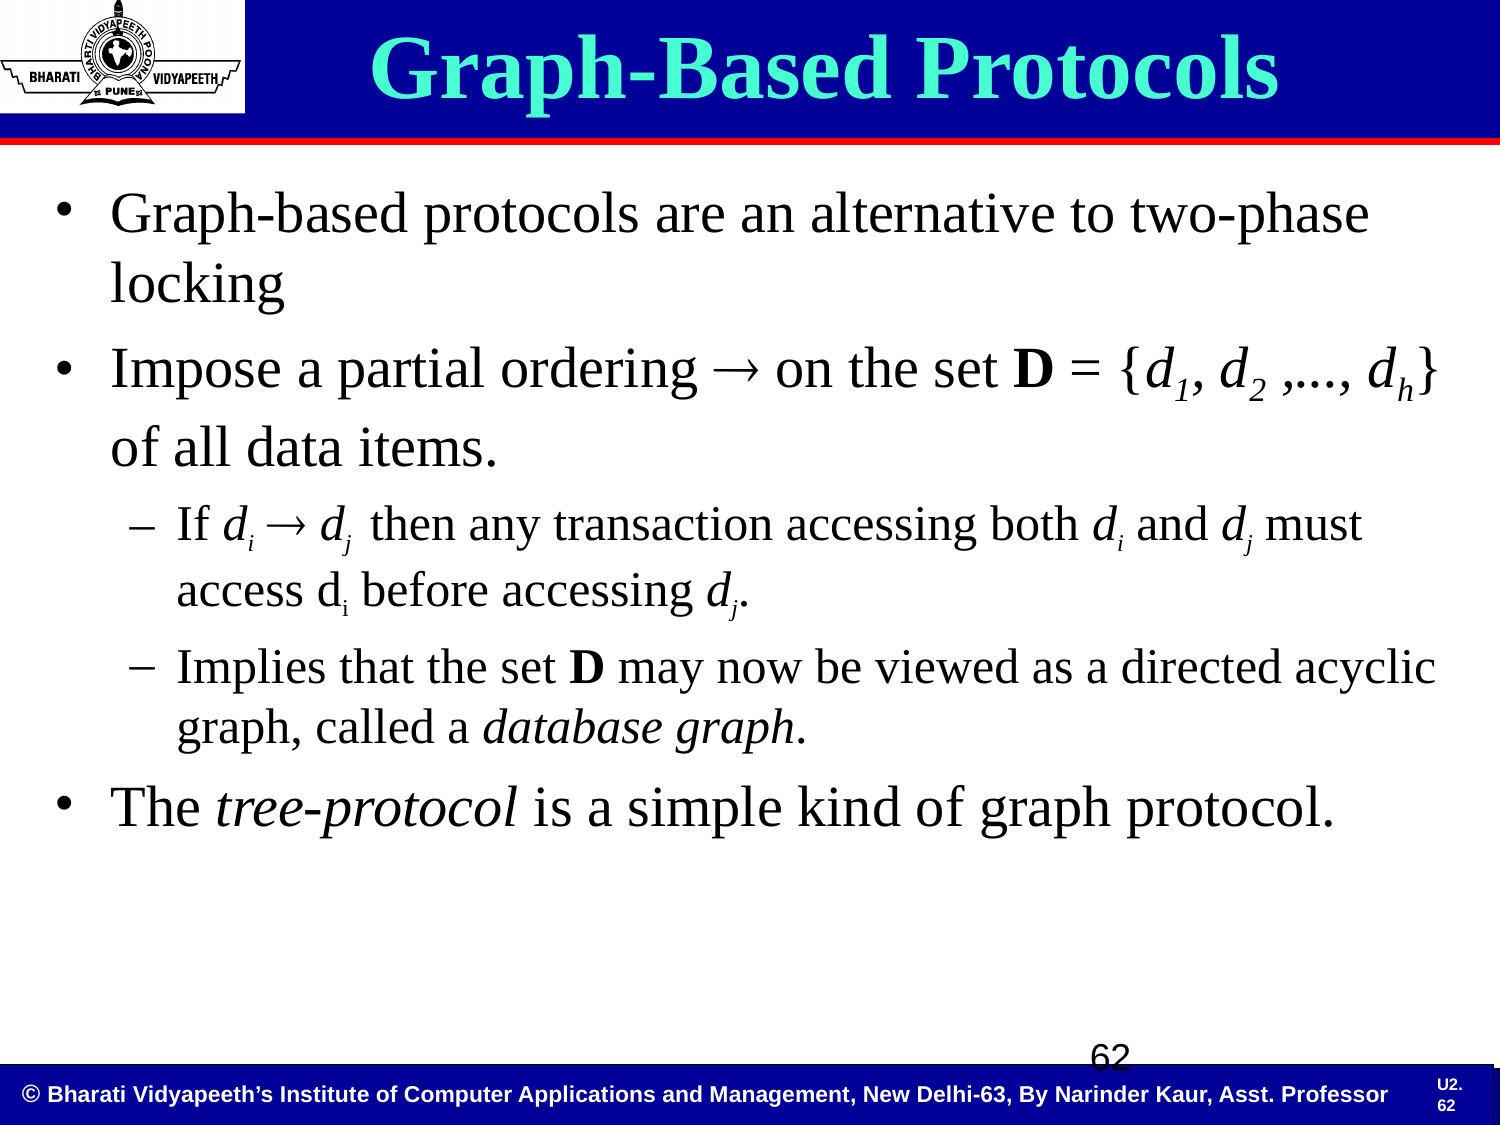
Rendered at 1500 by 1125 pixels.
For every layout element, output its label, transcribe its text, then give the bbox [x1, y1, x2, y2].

list Graph-based protocols are an alternative to two-phase locking Impose a partial ordering  on the set D = {d1, d2 ,..., dh} of all data items. If di  dj then any transaction accessing both di and dj must access di before accessing dj. Implies that the set D may now be viewed as a directed acyclic graph, called a database graph. The tree-protocol is a simple kind of graph protocol. [39, 166, 1469, 1024]
slide_number 62 [1074, 1025, 1388, 1100]
title Graph-Based Protocols [150, 0, 1500, 188]
picture [0, 0, 150, 106]
